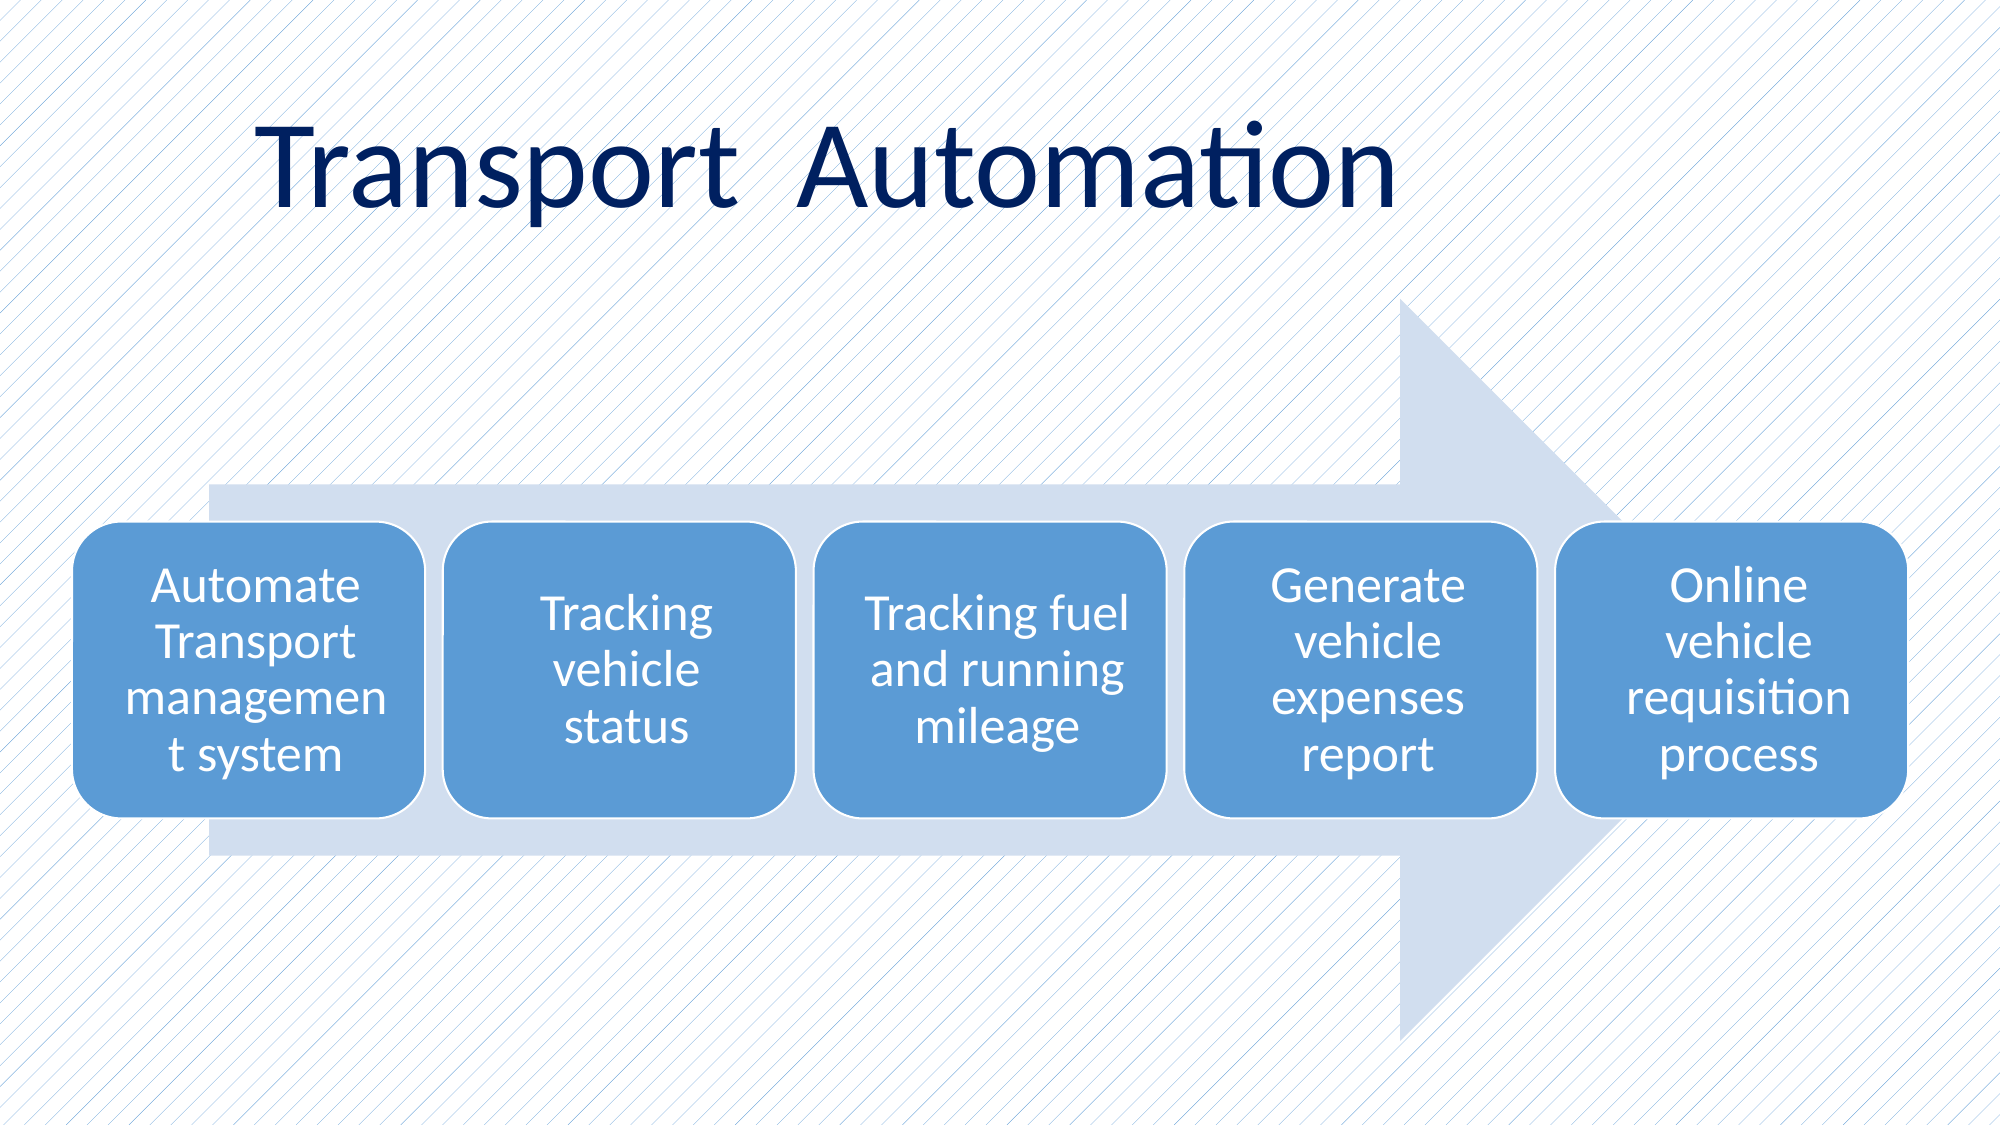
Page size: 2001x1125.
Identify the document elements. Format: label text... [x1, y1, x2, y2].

text_box Transport Automation [89, 74, 1970, 390]
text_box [71, 298, 1910, 1042]
